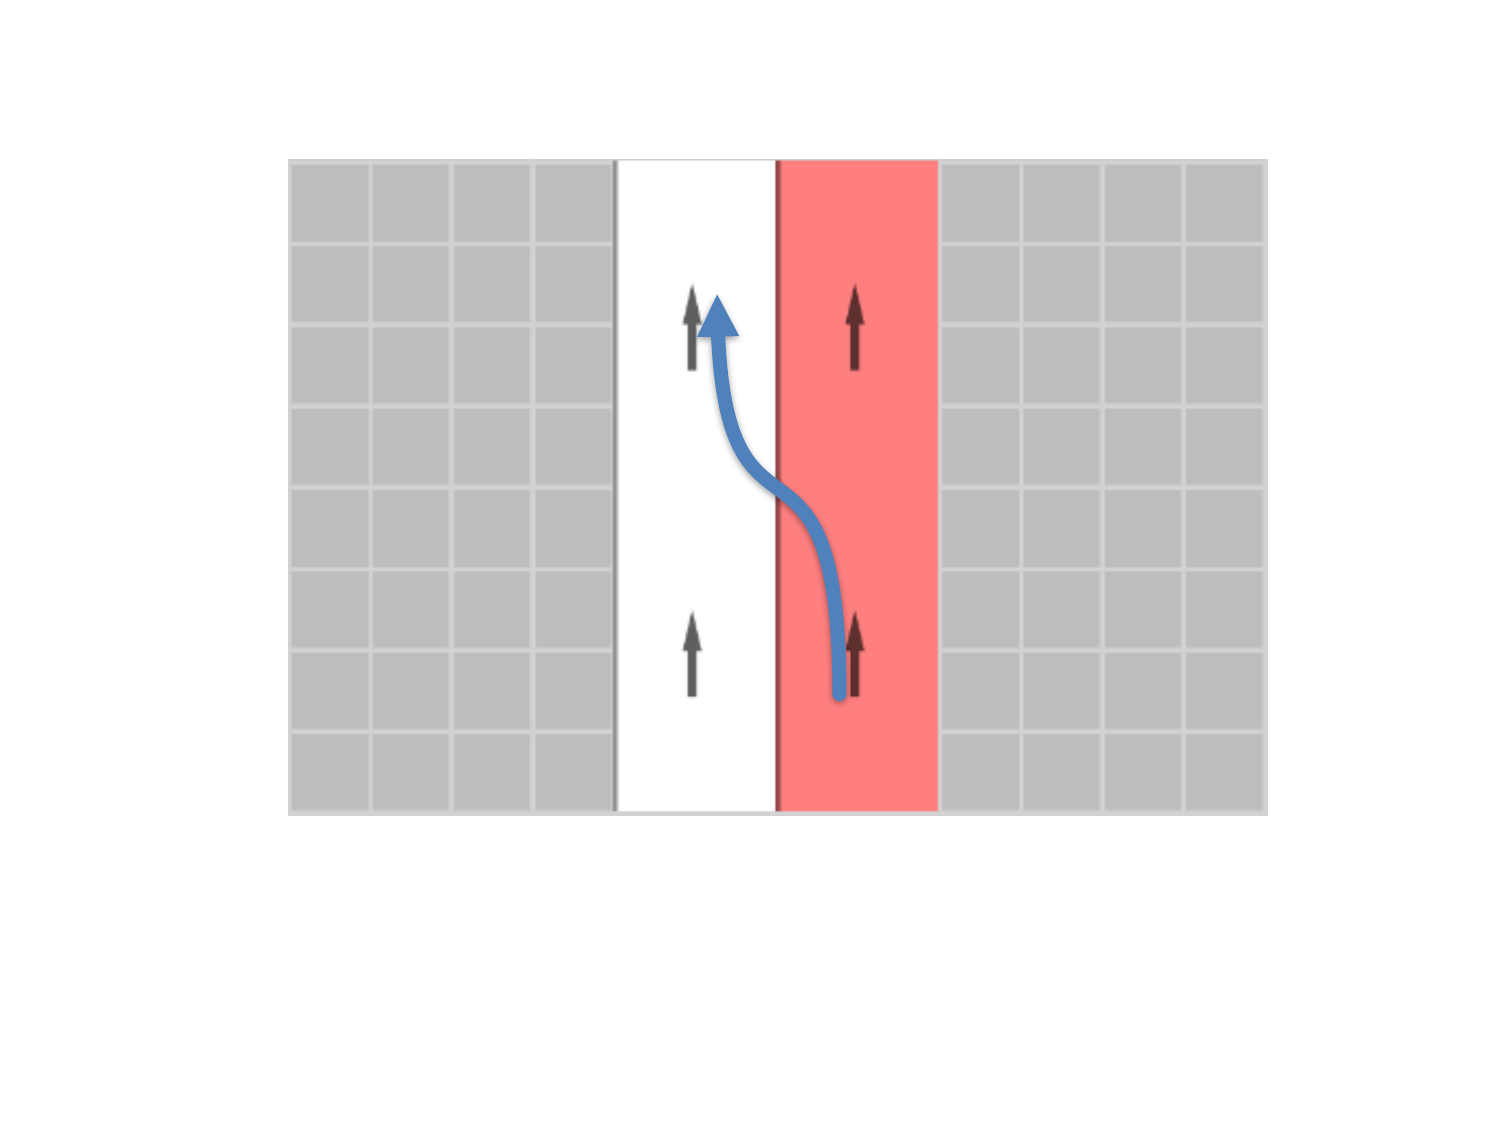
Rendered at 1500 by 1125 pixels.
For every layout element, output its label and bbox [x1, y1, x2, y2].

picture [288, 158, 1268, 816]
text_box [578, 432, 979, 556]
